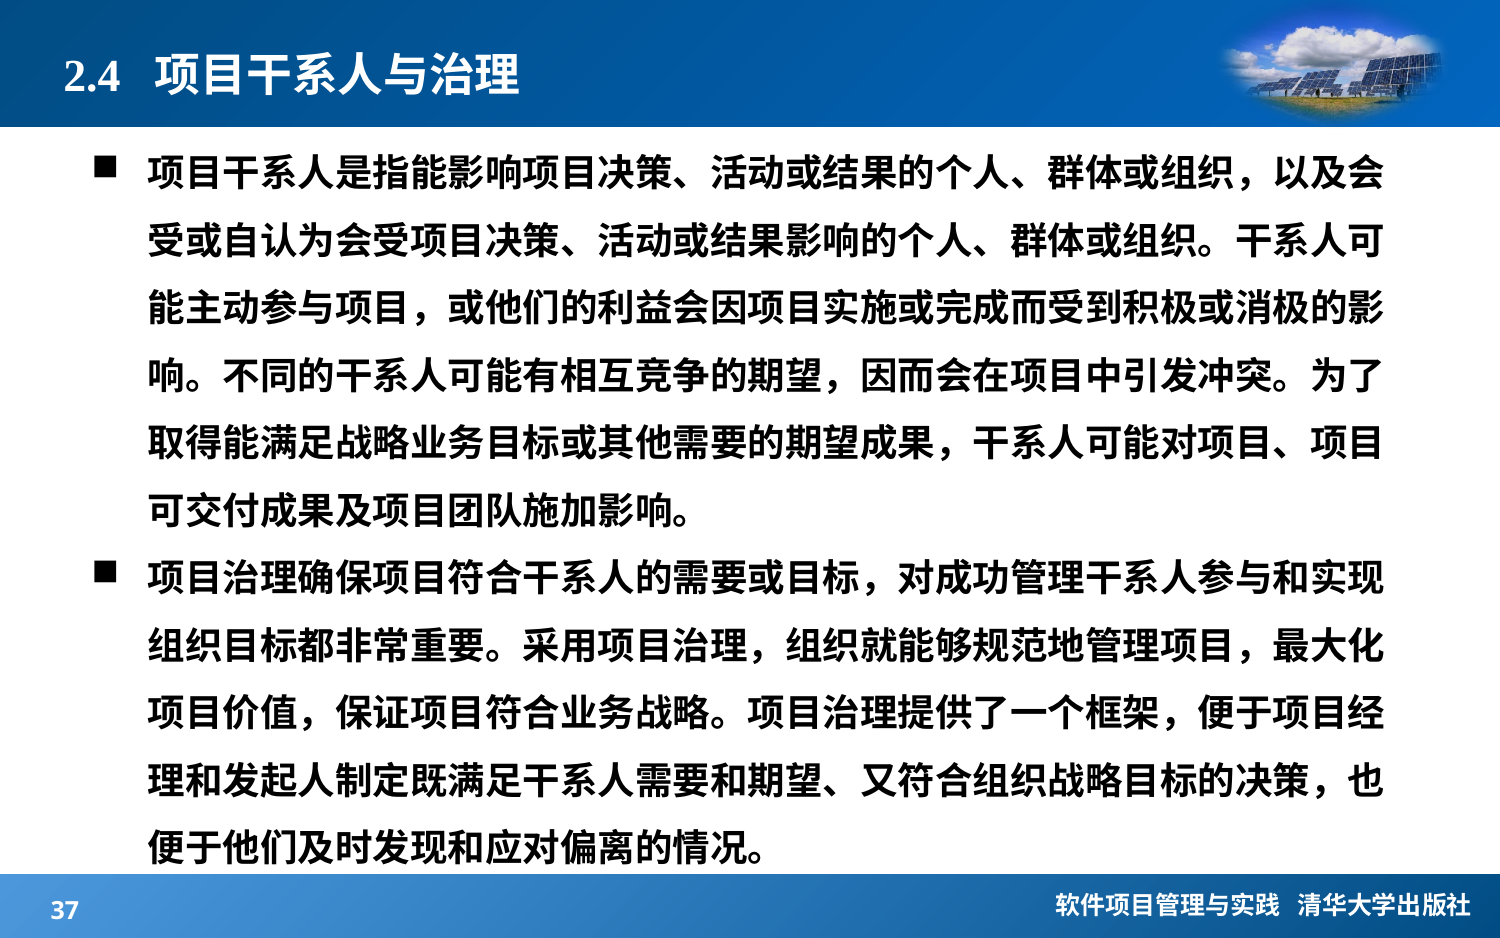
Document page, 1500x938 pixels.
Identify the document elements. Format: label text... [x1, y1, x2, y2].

text_box 项目干系人是指能影响项目决策、活动或结果的个人、群体或组织，以及会受或自认为会受项目决策、活动或结果影响的个人、群体或组织。干系人可能主动参与项目，或他们的利益会因项目实施或完成而受到积极或消极的影响。不同的干系人可能有相互竞争的期望，因而会在项目中引发冲突。为了取得能满足战略业务目标或其他需要的期望成果，干系人可能对项目、项目可交付成果及项目团队施加影响。 项目治理确保项目符合干系人的需要或目标，对成功管理干系人参与和实现组织目标都非常重要。采用项目治理，组织就能够规范地管理项目，最大化项目价值，保证项目符合业务战略。项目治理提供了一个框架，便于项目经理和发起人制定既满足干系人需要和期望、又符合组织战略目标的决策，也便于他们及时发现和应对偏离的情况。 [76, 119, 1424, 705]
title 2.4 项目干系人与治理 [48, 19, 1005, 127]
picture [1233, 6, 1433, 113]
